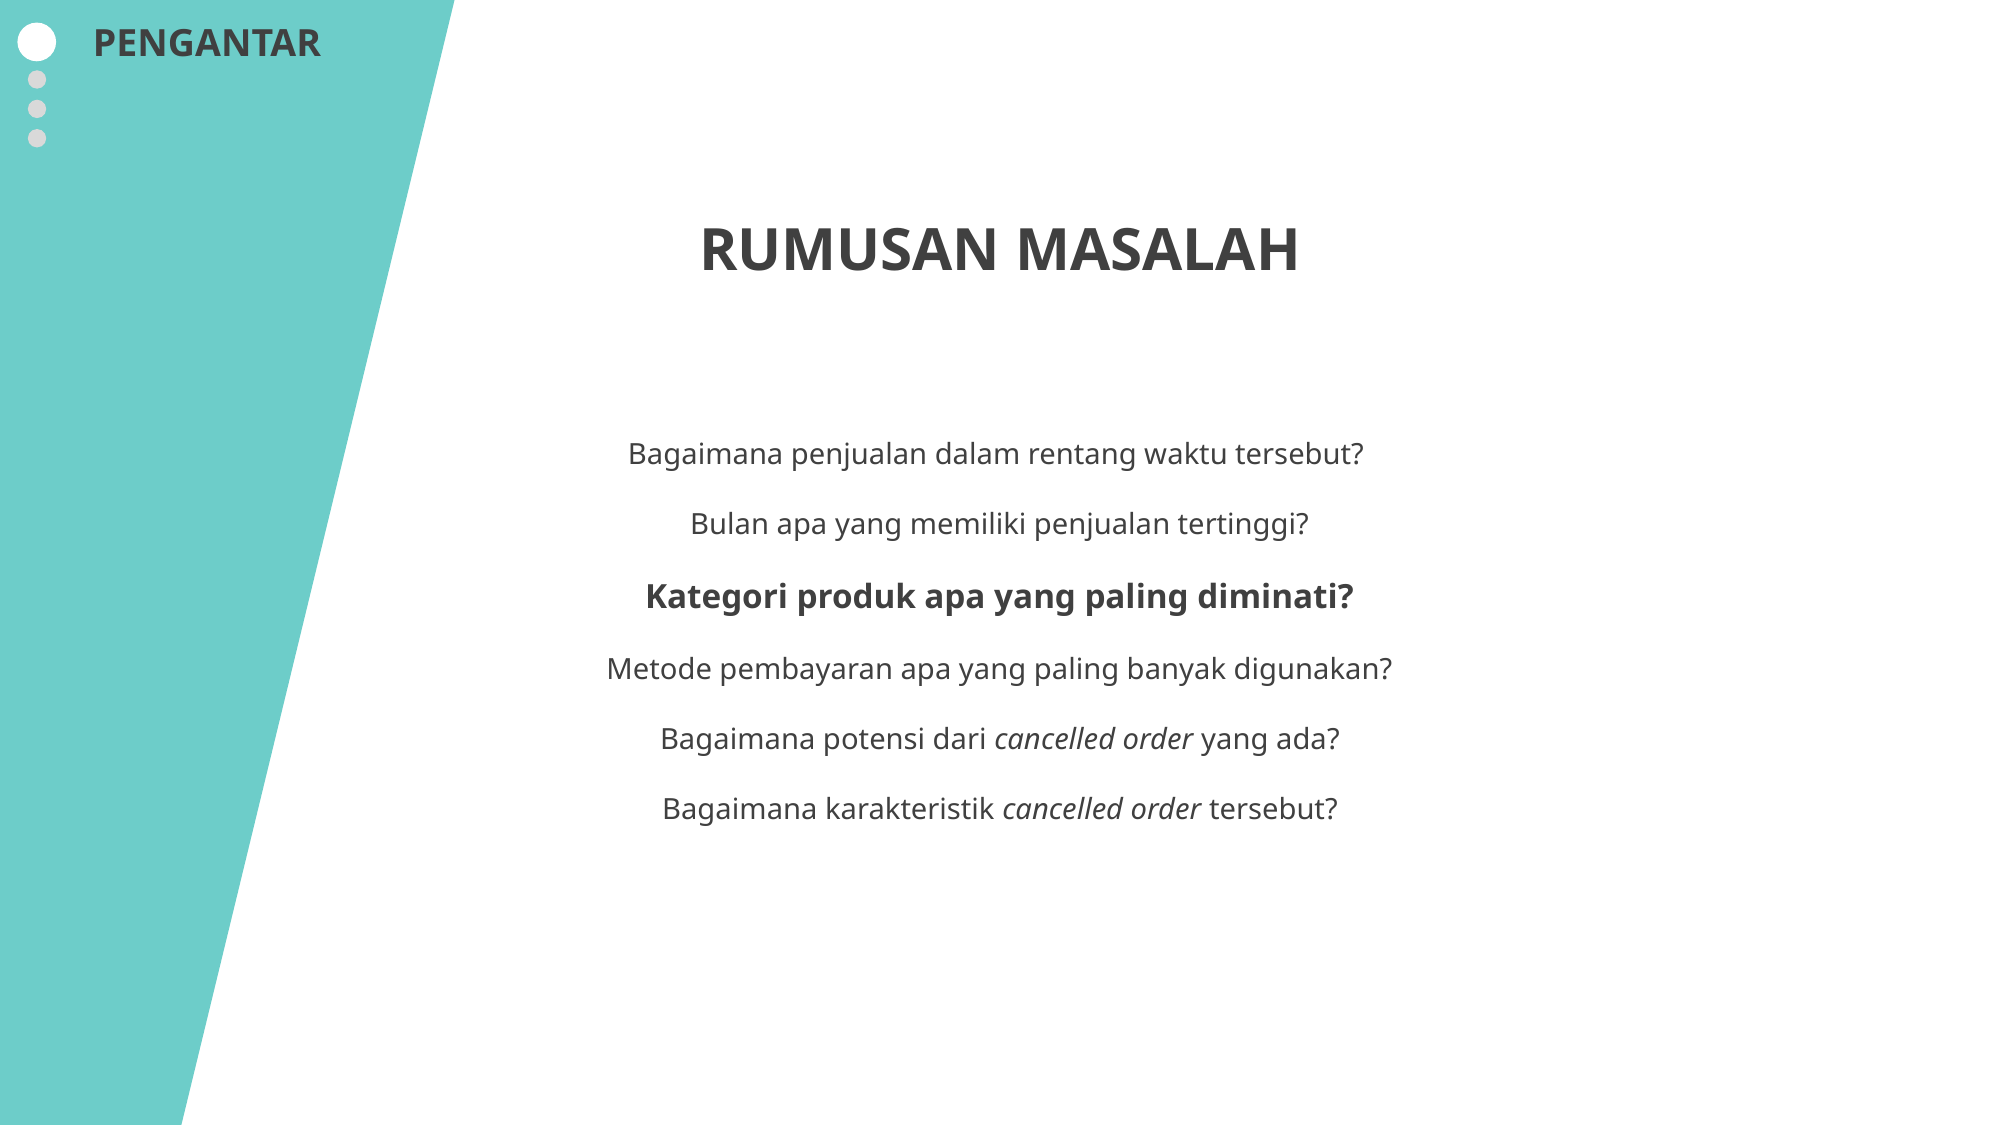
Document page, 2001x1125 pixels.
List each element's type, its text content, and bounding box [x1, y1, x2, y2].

text_box [16, 21, 58, 63]
text_box [26, 98, 48, 120]
text_box RUMUSAN MASALAH [684, 205, 1316, 290]
text_box [26, 127, 48, 149]
text_box PENGANTAR [78, 11, 337, 72]
text_box [26, 69, 48, 90]
text_box [0, 0, 456, 1125]
text_box Bagaimana penjualan dalam rentang waktu tersebut? Bulan apa yang memiliki penjualan tertinggi? Kategori produk apa yang paling diminati? Metode pembayaran apa yang paling banyak digunakan? Bagaimana potensi dari cancelled order yang ada? Bagaimana karakteristik cancelled order tersebut? [326, 393, 1673, 833]
